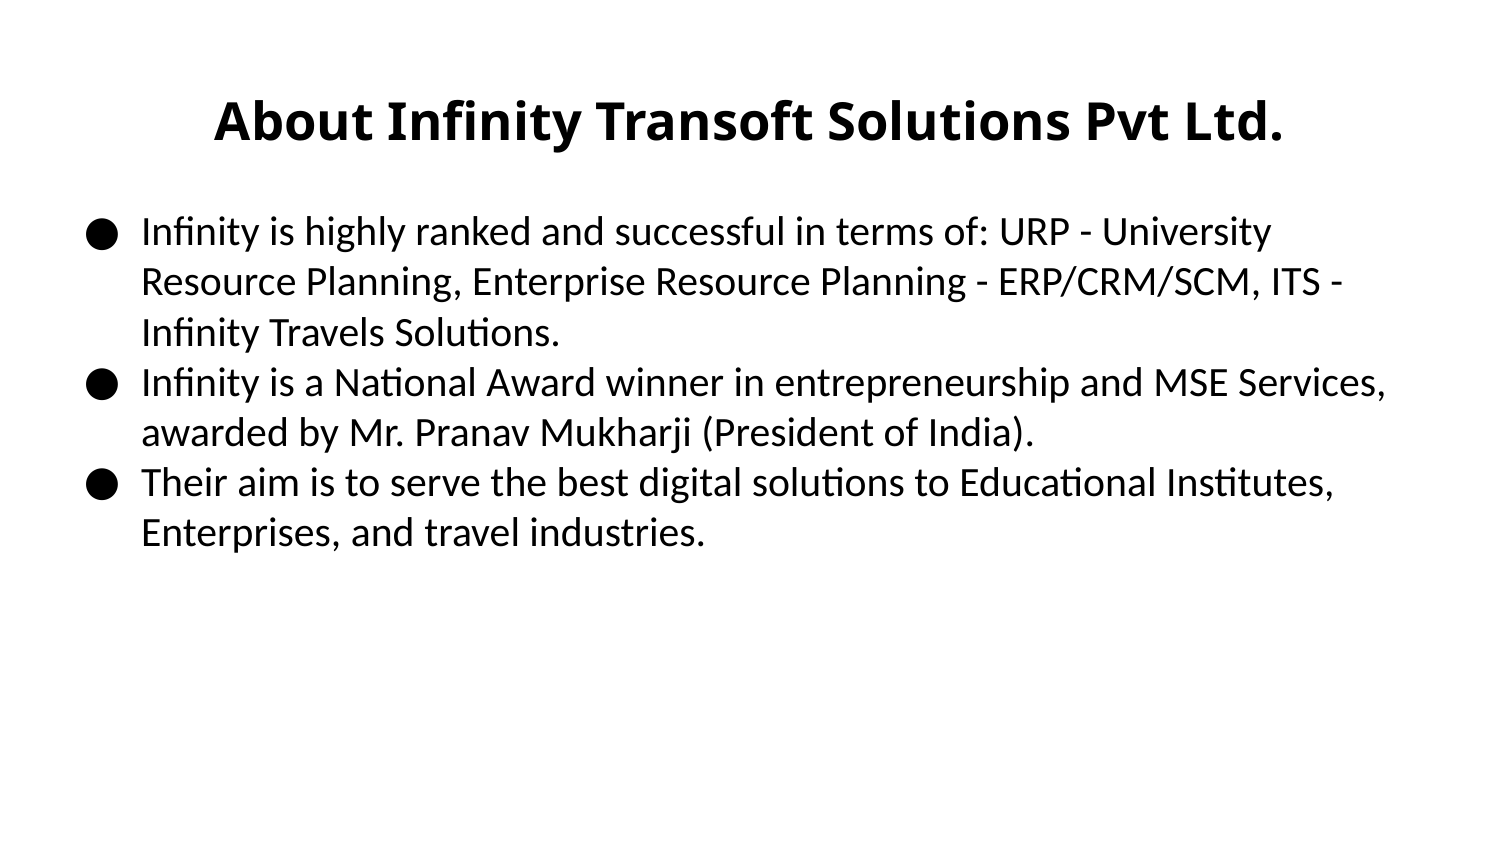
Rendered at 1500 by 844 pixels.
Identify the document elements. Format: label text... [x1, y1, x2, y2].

list Infinity is highly ranked and successful in terms of: URP - University Resource Planning, Enterprise Resource Planning - ERP/CRM/SCM, ITS - Infinity Travels Solutions. Infinity is a National Award winner in entrepreneurship and MSE Services, awarded by Mr. Pranav Mukharji (President of India). Their aim is to serve the best digital solutions to Educational Institutes, Enterprises, and travel industries. [51, 189, 1449, 750]
title About Infinity Transoft Solutions Pvt Ltd. [51, 72, 1449, 167]
